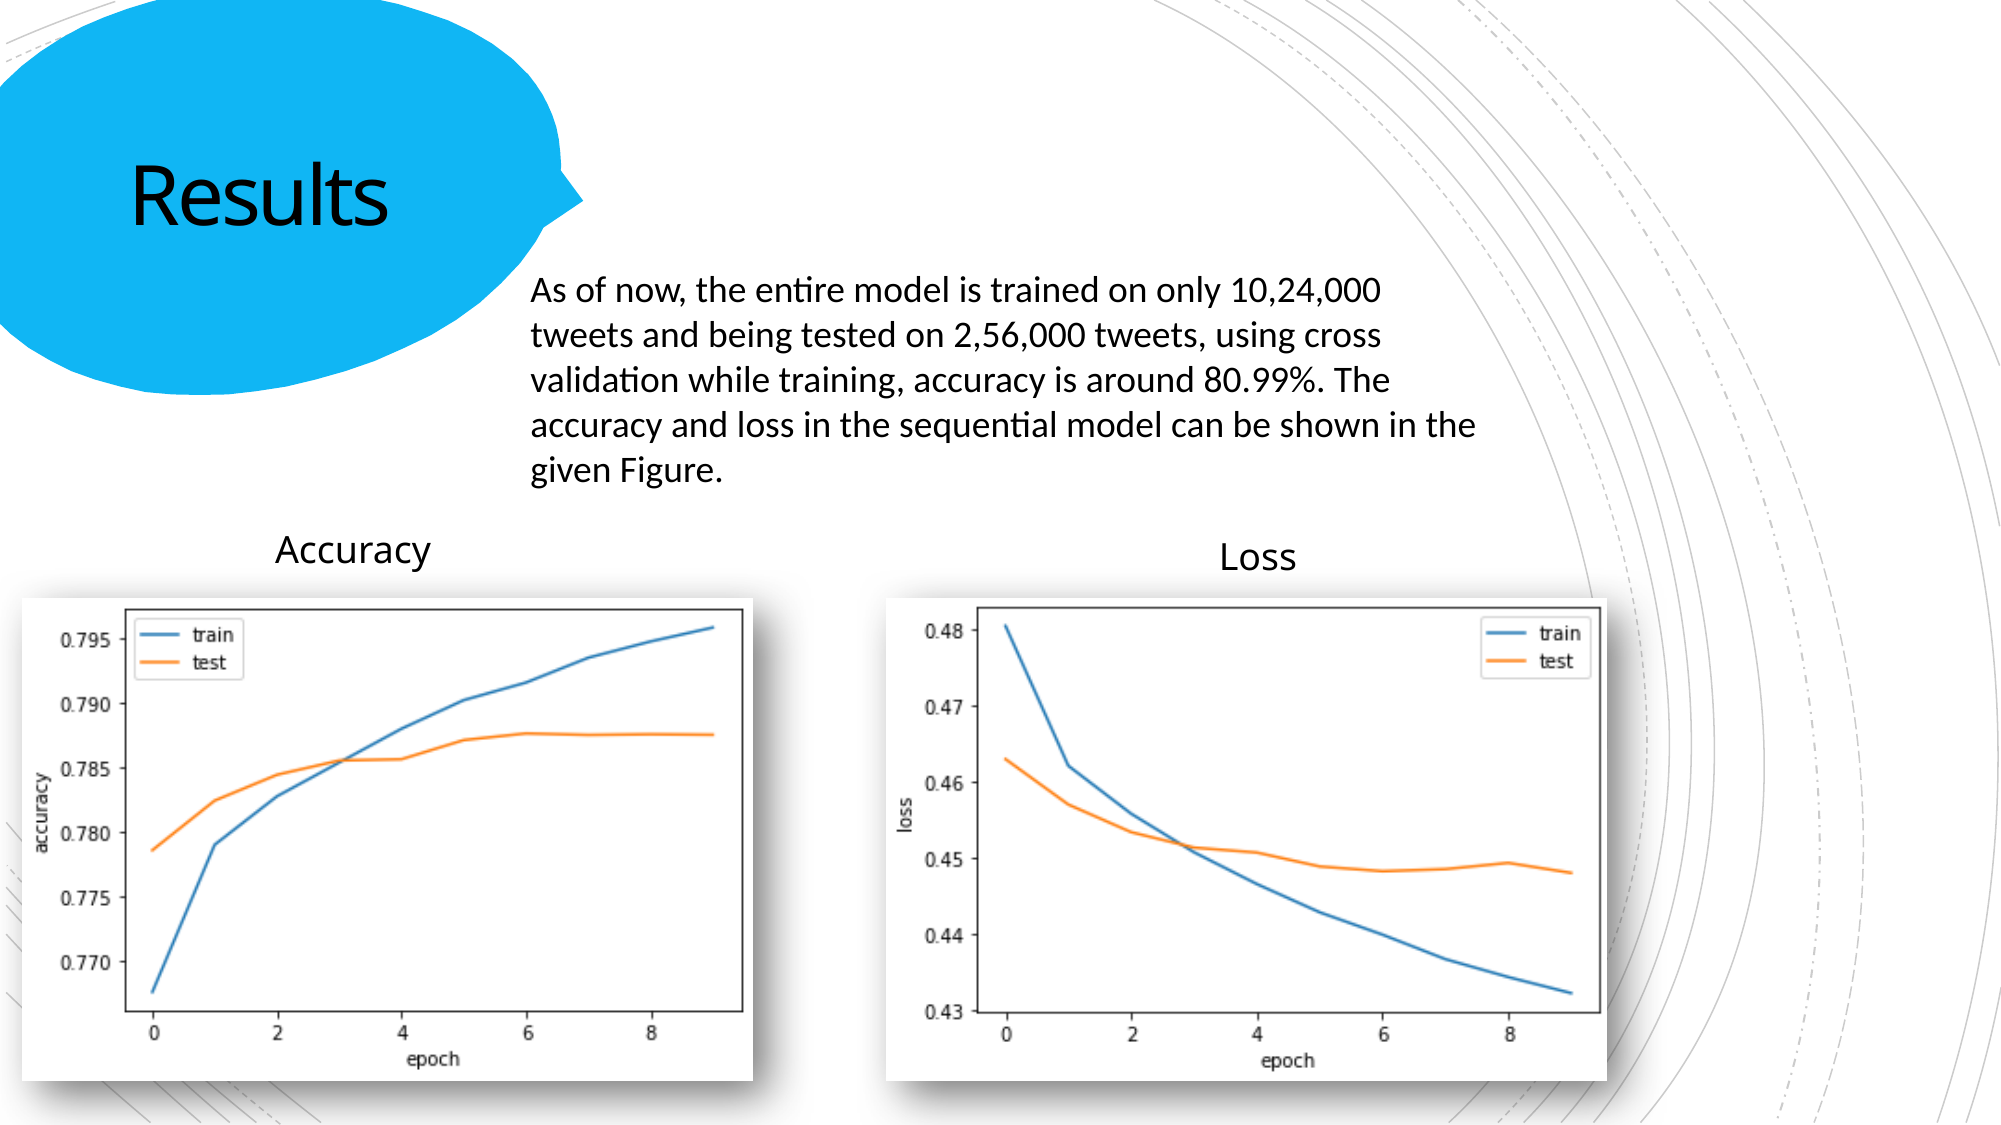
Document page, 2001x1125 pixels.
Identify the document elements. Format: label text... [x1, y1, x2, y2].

picture [886, 598, 1607, 1081]
text_box Loss [1203, 525, 1437, 580]
text_box Accuracy [260, 518, 493, 579]
picture [22, 598, 754, 1081]
text_box As of now, the entire model is trained on only 10,24,000 tweets and being tested on 2,56,000 tweets, using cross validation while training, accuracy is around 80.99%. The accuracy and loss in the sequential model can be shown in the given Figure. [515, 257, 1494, 498]
title Results [5, 0, 516, 402]
